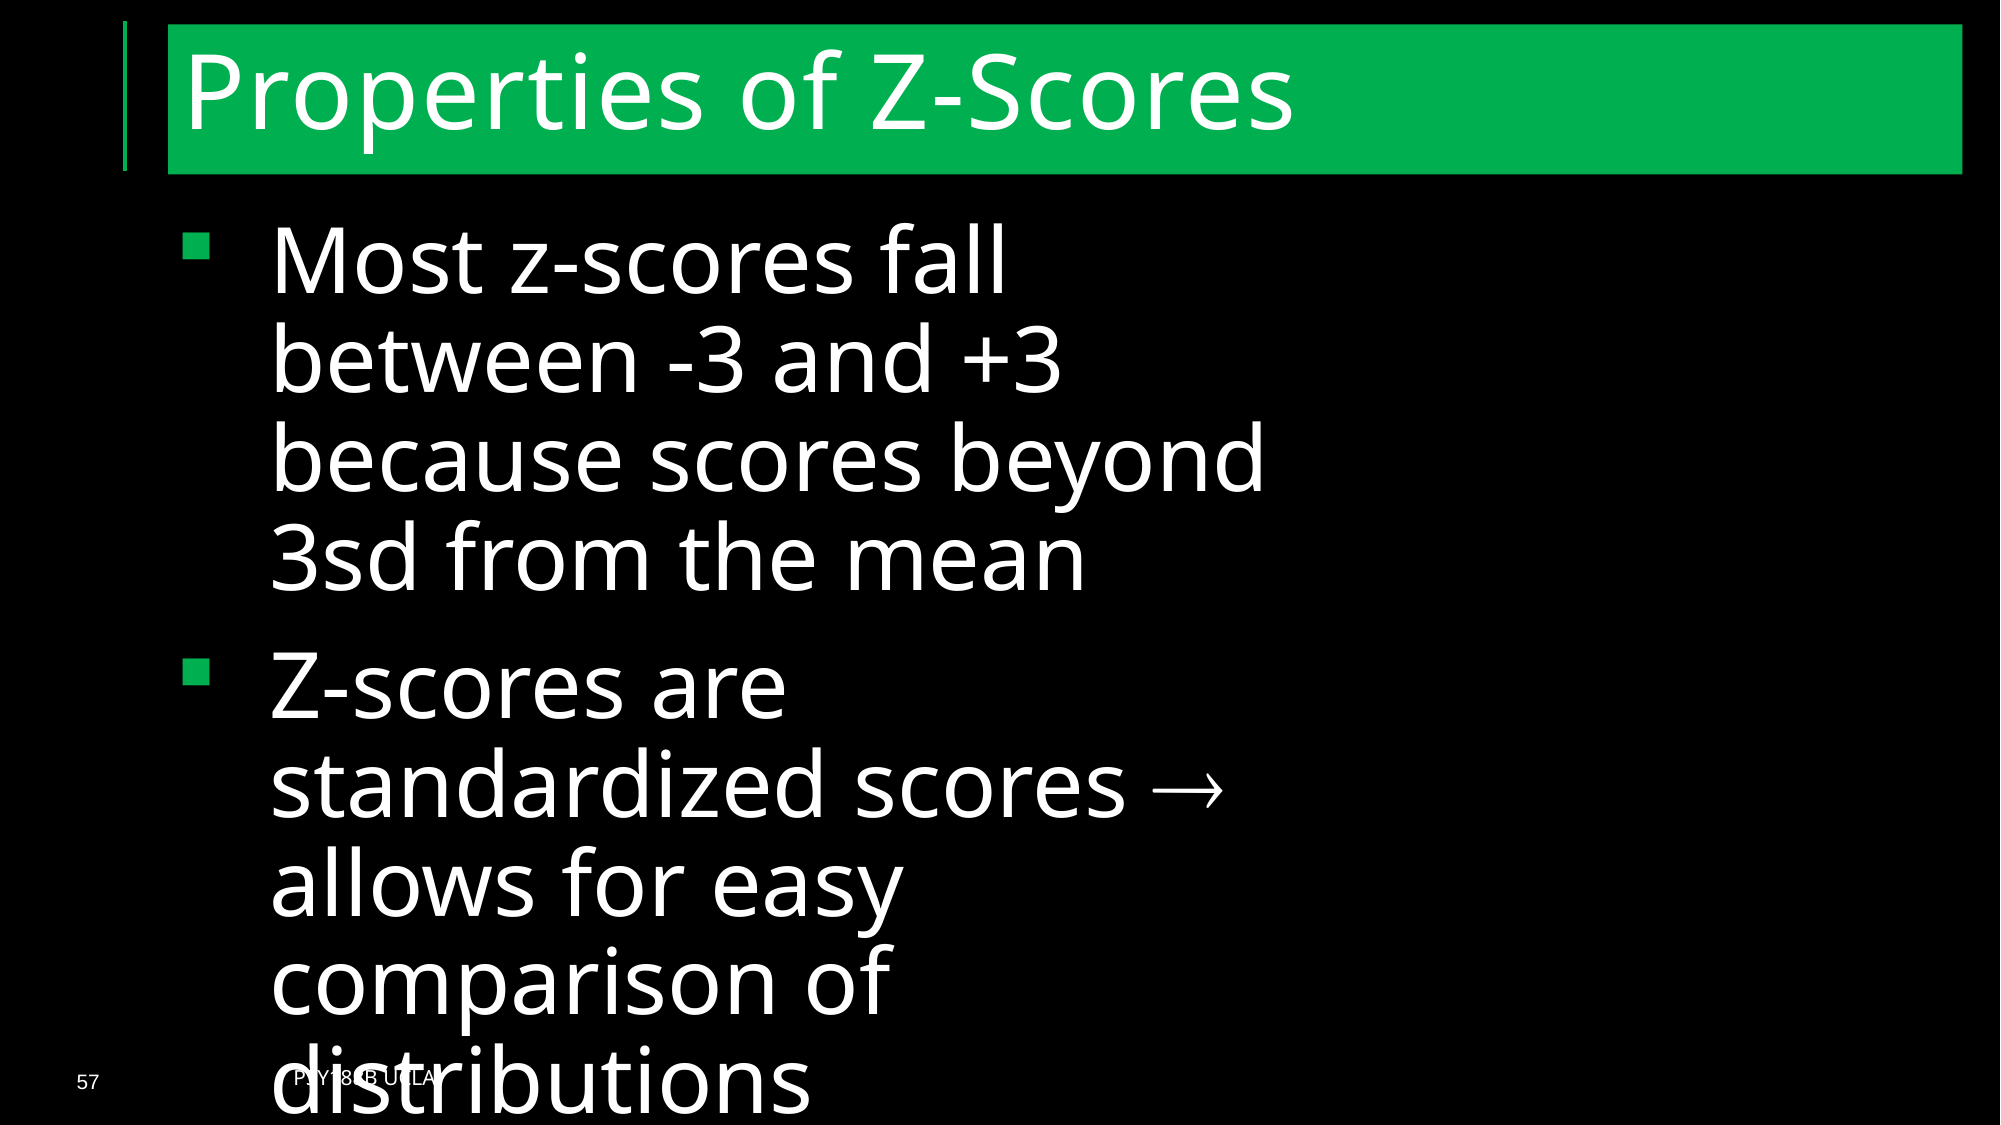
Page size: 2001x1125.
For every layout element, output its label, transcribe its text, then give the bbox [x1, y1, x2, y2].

footer Psy188B UCLA [168, 1055, 562, 1101]
slide_number 57 [8, 1058, 168, 1104]
list Most z-scores fall between -3 and +3 because scores beyond 3sd from the mean Z-scores are standardized scores  allows for easy comparison of distributions [168, 206, 1368, 1027]
title Properties of Z-Scores [168, 24, 1963, 175]
